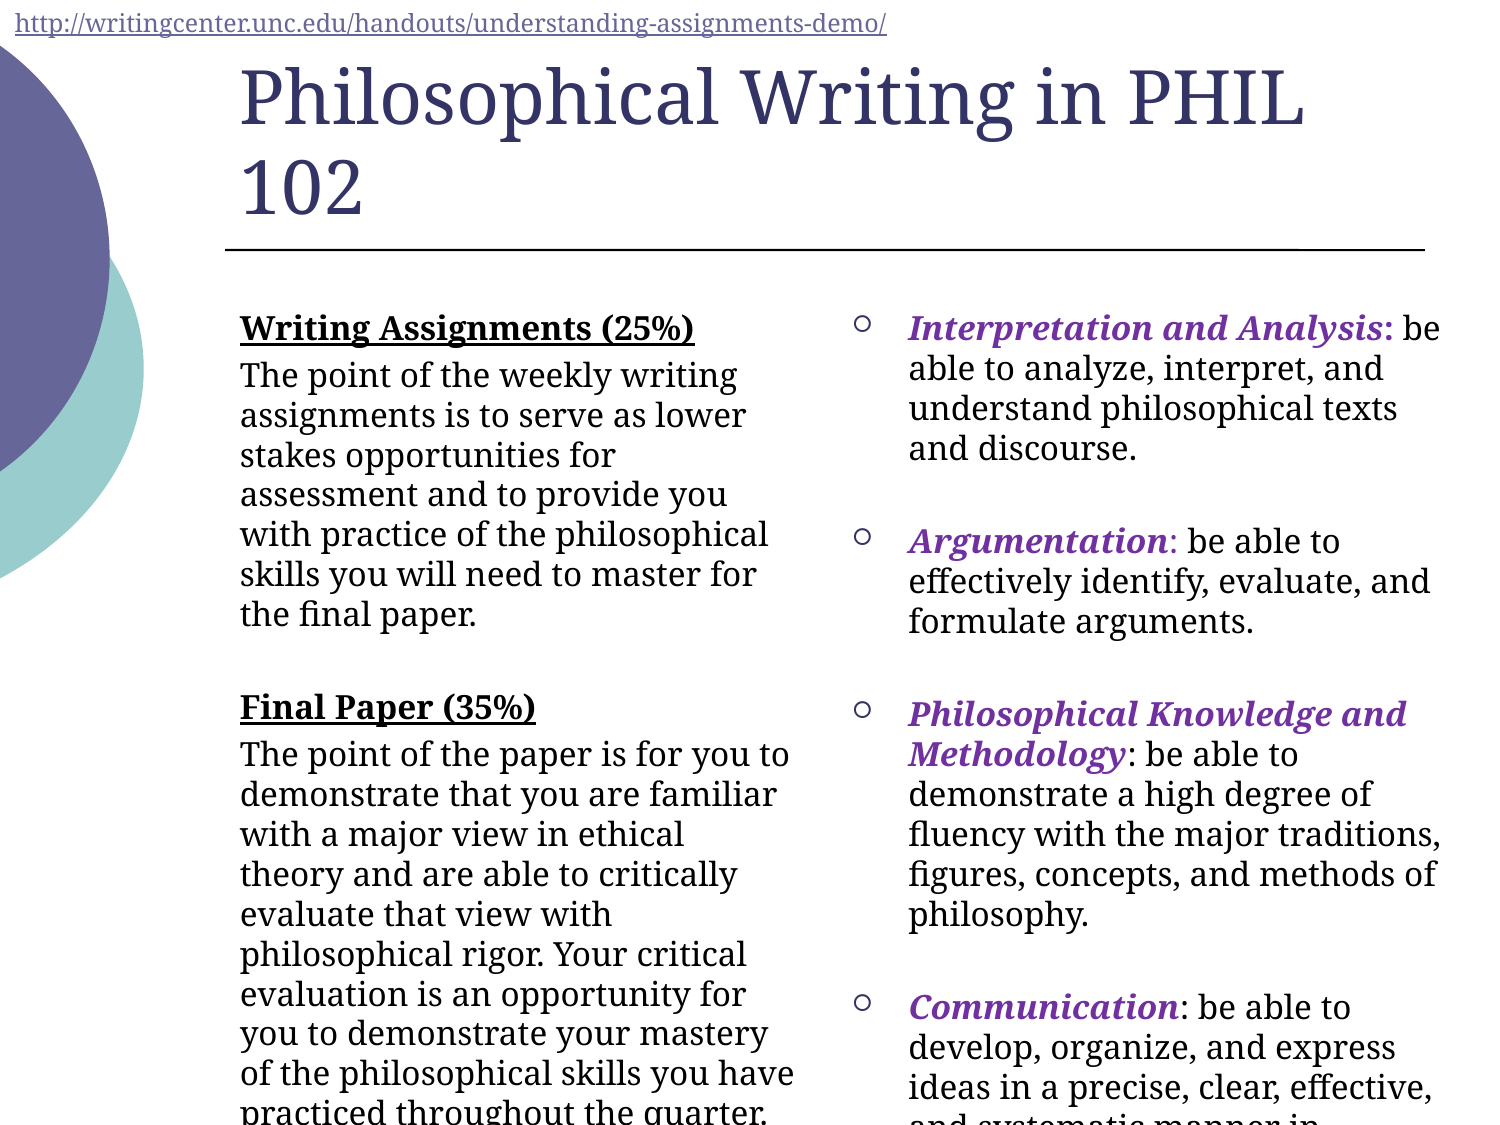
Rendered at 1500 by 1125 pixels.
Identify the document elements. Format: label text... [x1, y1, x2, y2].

list Writing Assignments (25%) The point of the weekly writing assignments is to serve as lower stakes opportunities for assessment and to provide you with practice of the philosophical skills you will need to master for the final paper. Final Paper (35%) The point of the paper is for you to demonstrate that you are familiar with a major view in ethical theory and are able to critically evaluate that view with philosophical rigor. Your critical evaluation is an opportunity for you to demonstrate your mastery of the philosophical skills you have practiced throughout the quarter. [224, 299, 812, 975]
list Interpretation and Analysis: be able to analyze, interpret, and understand philosophical texts and discourse. Argumentation: be able to effectively identify, evaluate, and formulate arguments. Philosophical Knowledge and Methodology: be able to demonstrate a high degree of fluency with the major traditions, figures, concepts, and methods of philosophy. Communication: be able to develop, organize, and express ideas in a precise, clear, effective, and systematic manner in writing and discussion. [836, 299, 1463, 975]
title Philosophical Writing in PHIL 102 [224, 49, 1425, 237]
text_box http://writingcenter.unc.edu/handouts/understanding-assignments-demo/ [0, 0, 1175, 49]
